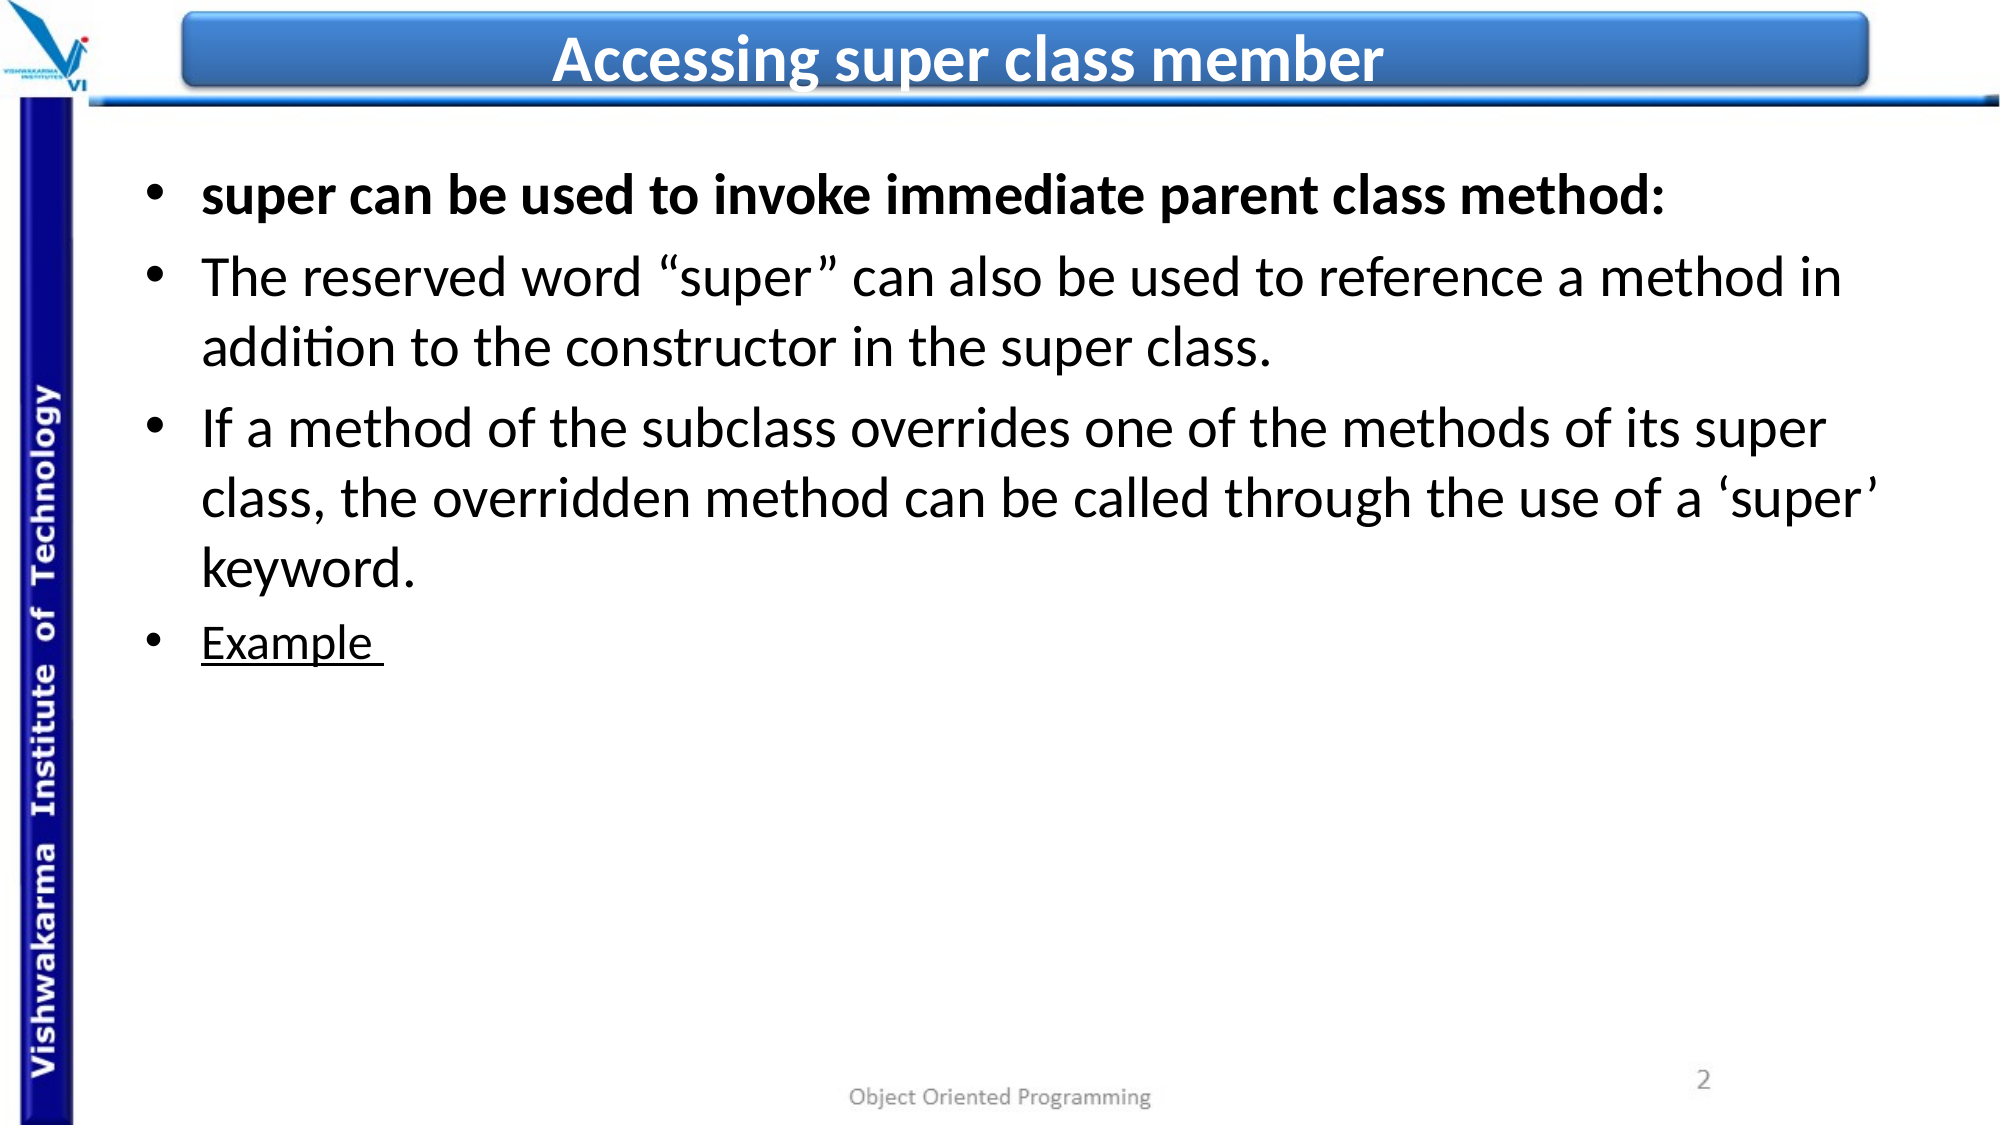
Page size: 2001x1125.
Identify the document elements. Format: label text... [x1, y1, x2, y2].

picture [0, 0, 2001, 1125]
title Accessing super class member [159, 30, 1780, 79]
list super can be used to invoke immediate parent class method: The reserved word “super” can also be used to reference a method in addition to the constructor in the super class. If a method of the subclass overrides one of the methods of its super class, the overridden method can be called through the use of a ‘super’ keyword. Example [129, 149, 1945, 949]
